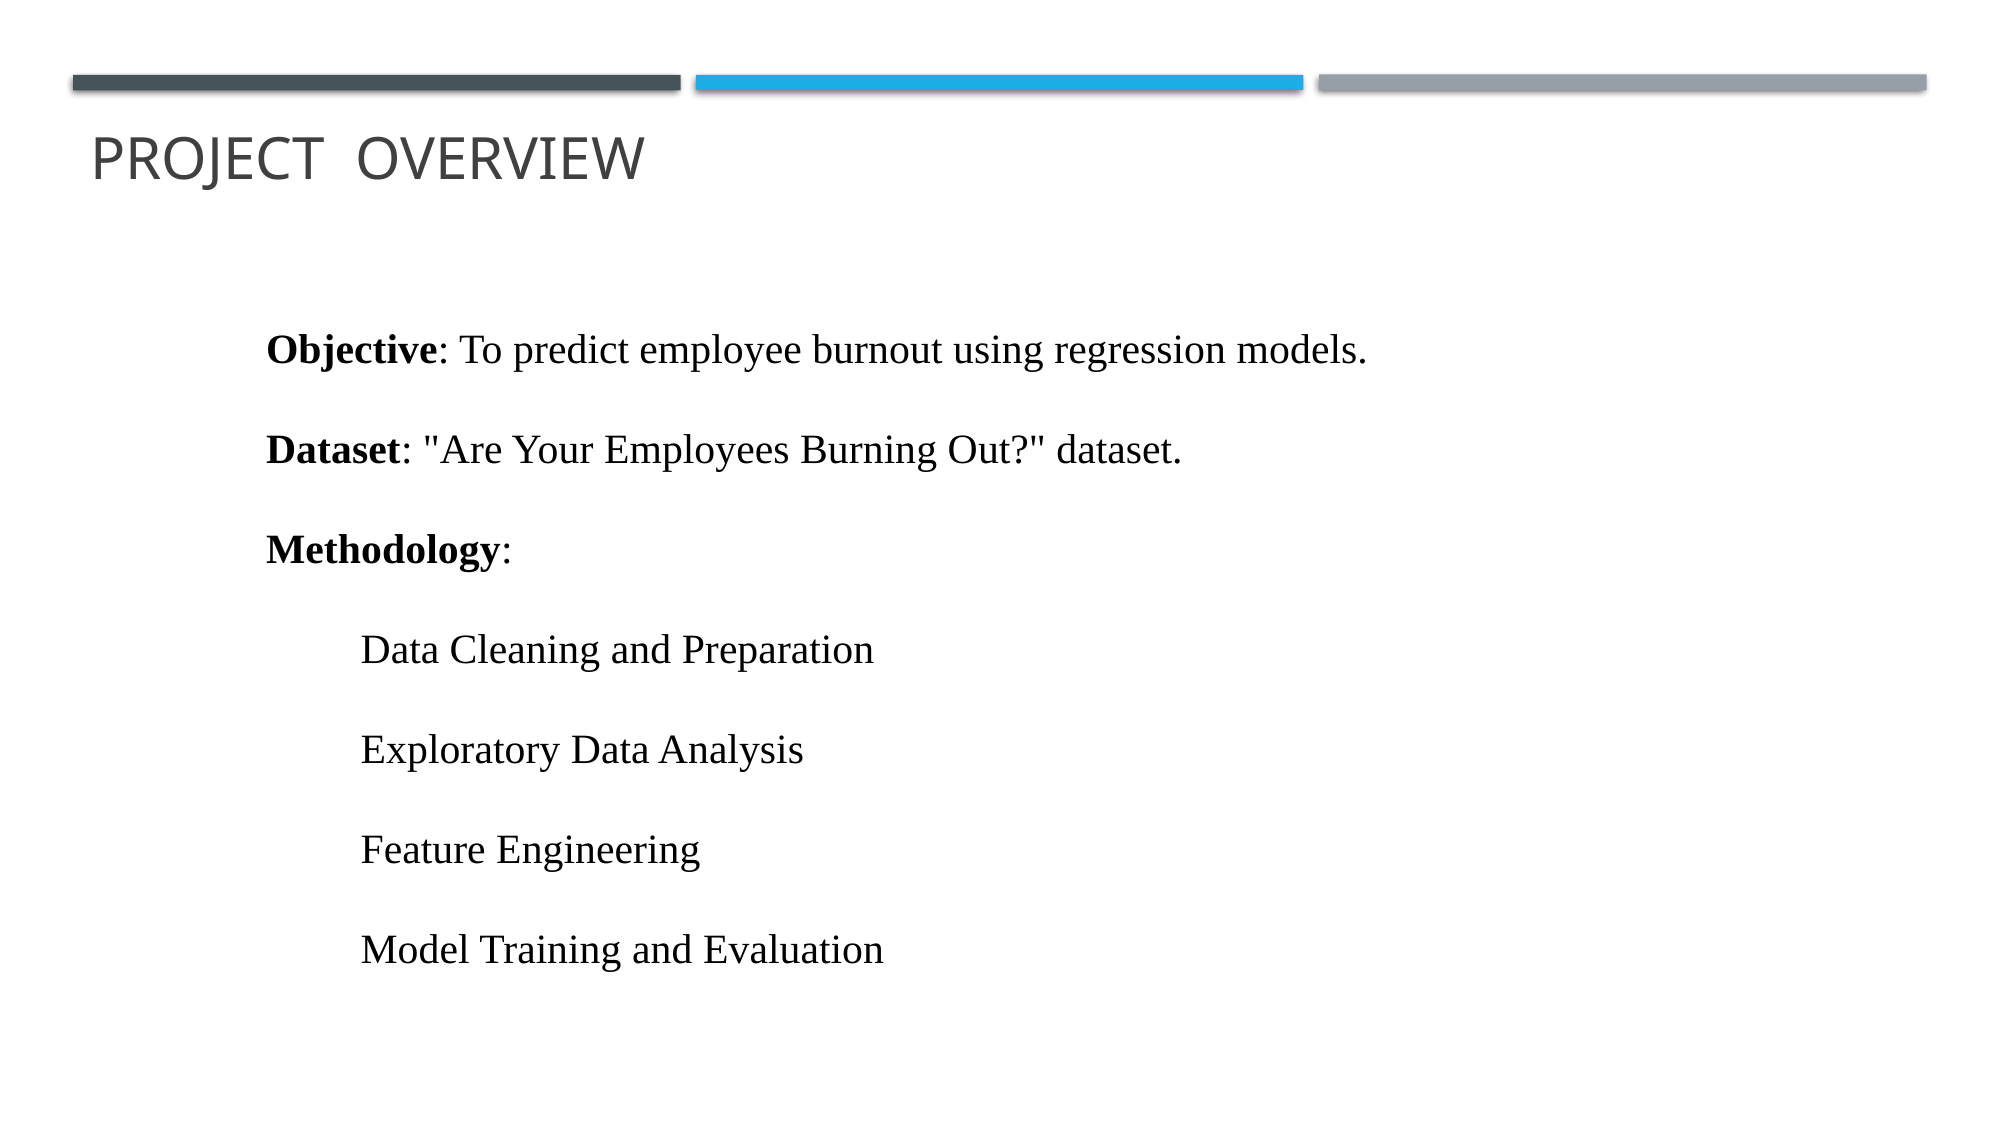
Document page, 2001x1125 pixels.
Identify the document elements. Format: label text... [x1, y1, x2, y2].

text_box Objective: To predict employee burnout using regression models. Dataset: "Are Your Employees Burning Out?" dataset. Methodology: Data Cleaning and Preparation Exploratory Data Analysis Feature Engineering Model Training and Evaluation [51, 264, 1981, 1055]
title PROJECT OVERVIEW [75, 96, 668, 215]
